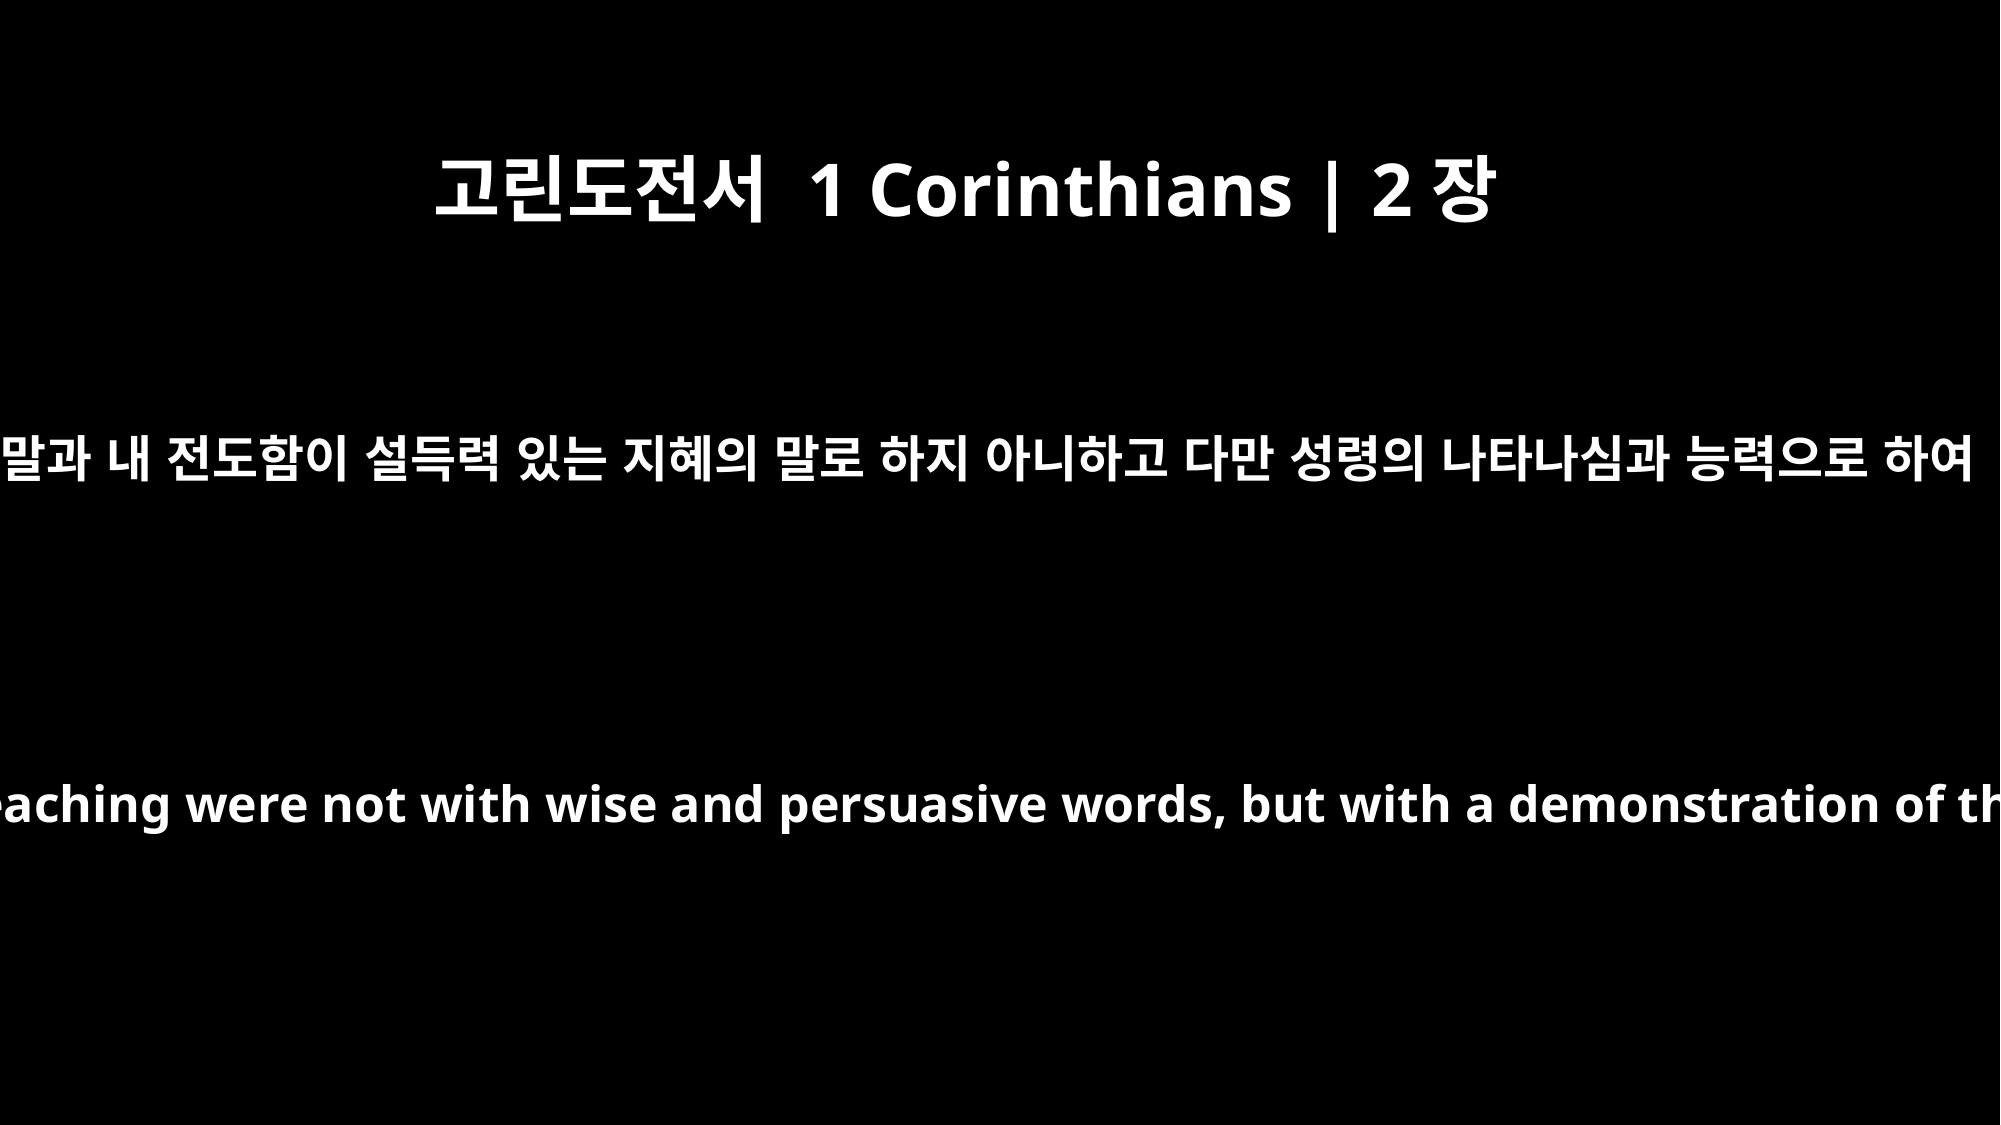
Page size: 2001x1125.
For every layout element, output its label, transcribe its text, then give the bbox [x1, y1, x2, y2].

text_box 4 내 말과 내 전도함이 설득력 있는 지혜의 말로 하지 아니하고 다만 성령의 나타나심과 능력으로 하여 [0, 359, 1992, 495]
text_box 고린도전서 1 Corinthians | 2장 [418, 136, 1514, 239]
text_box My message and my preaching were not with wise and persuasive words, but with a demonstration of the Spirit's power, [0, 764, 2000, 840]
